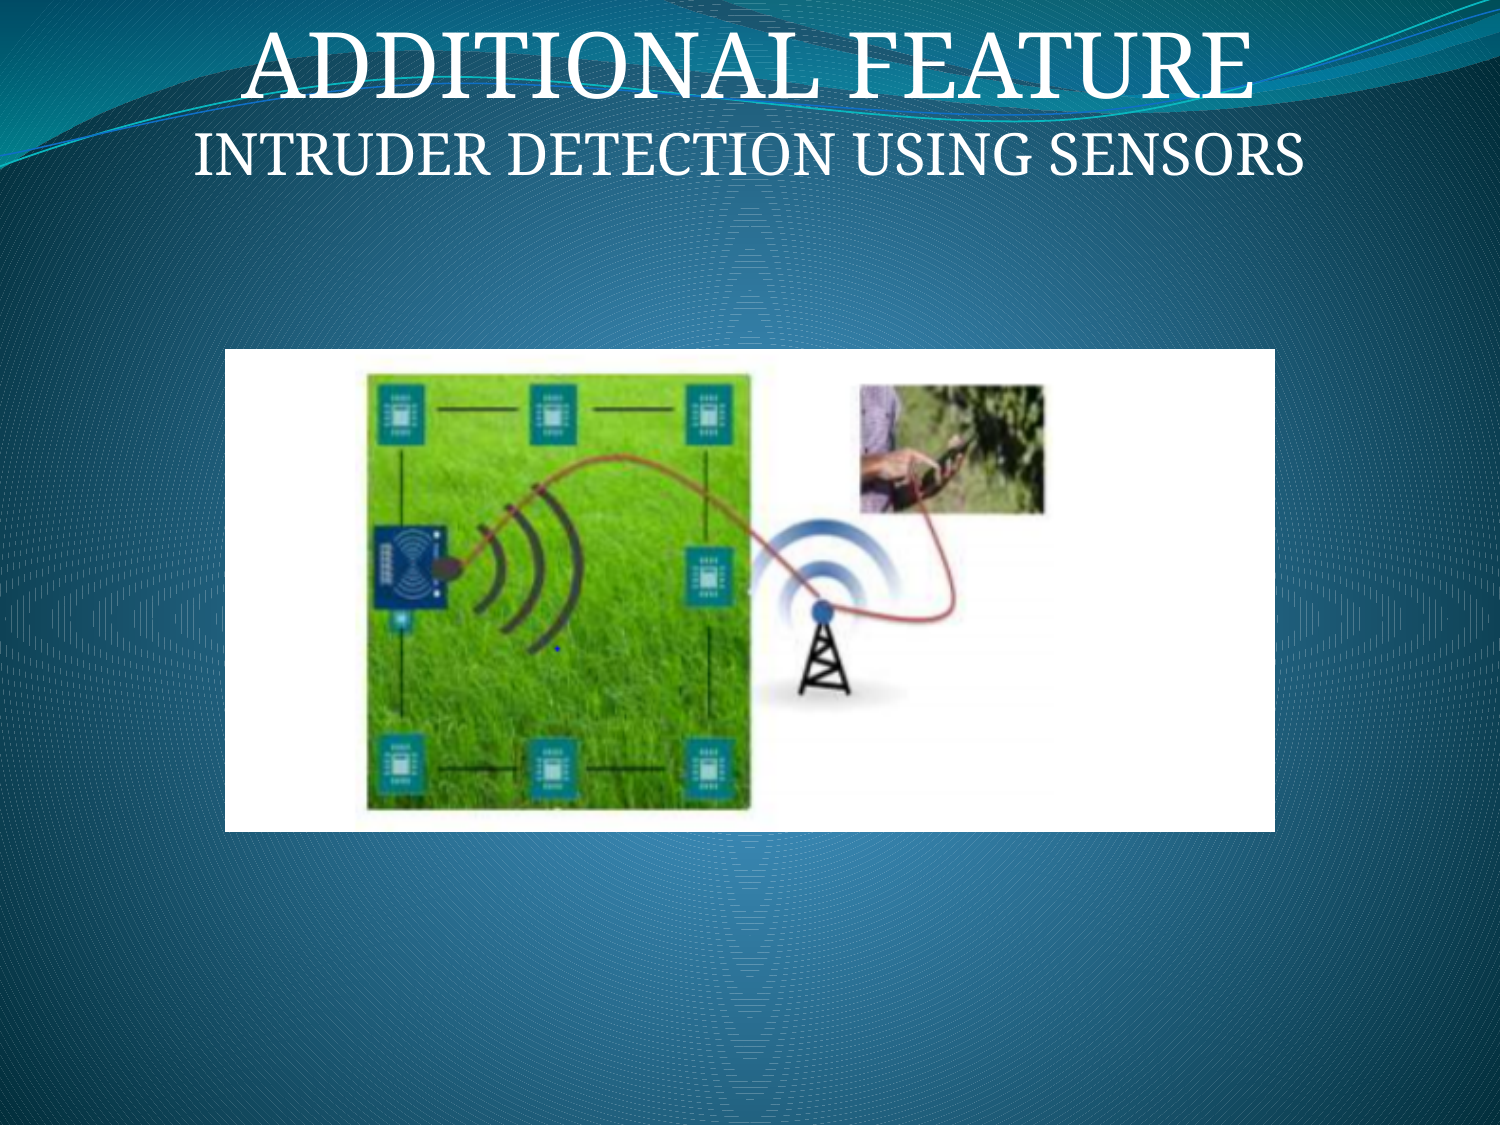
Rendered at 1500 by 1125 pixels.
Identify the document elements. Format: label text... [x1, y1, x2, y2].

text_box ADDITIONAL FEATURE INTRUDER DETECTION USING SENSORS [0, 0, 1500, 195]
picture [224, 349, 1276, 833]
